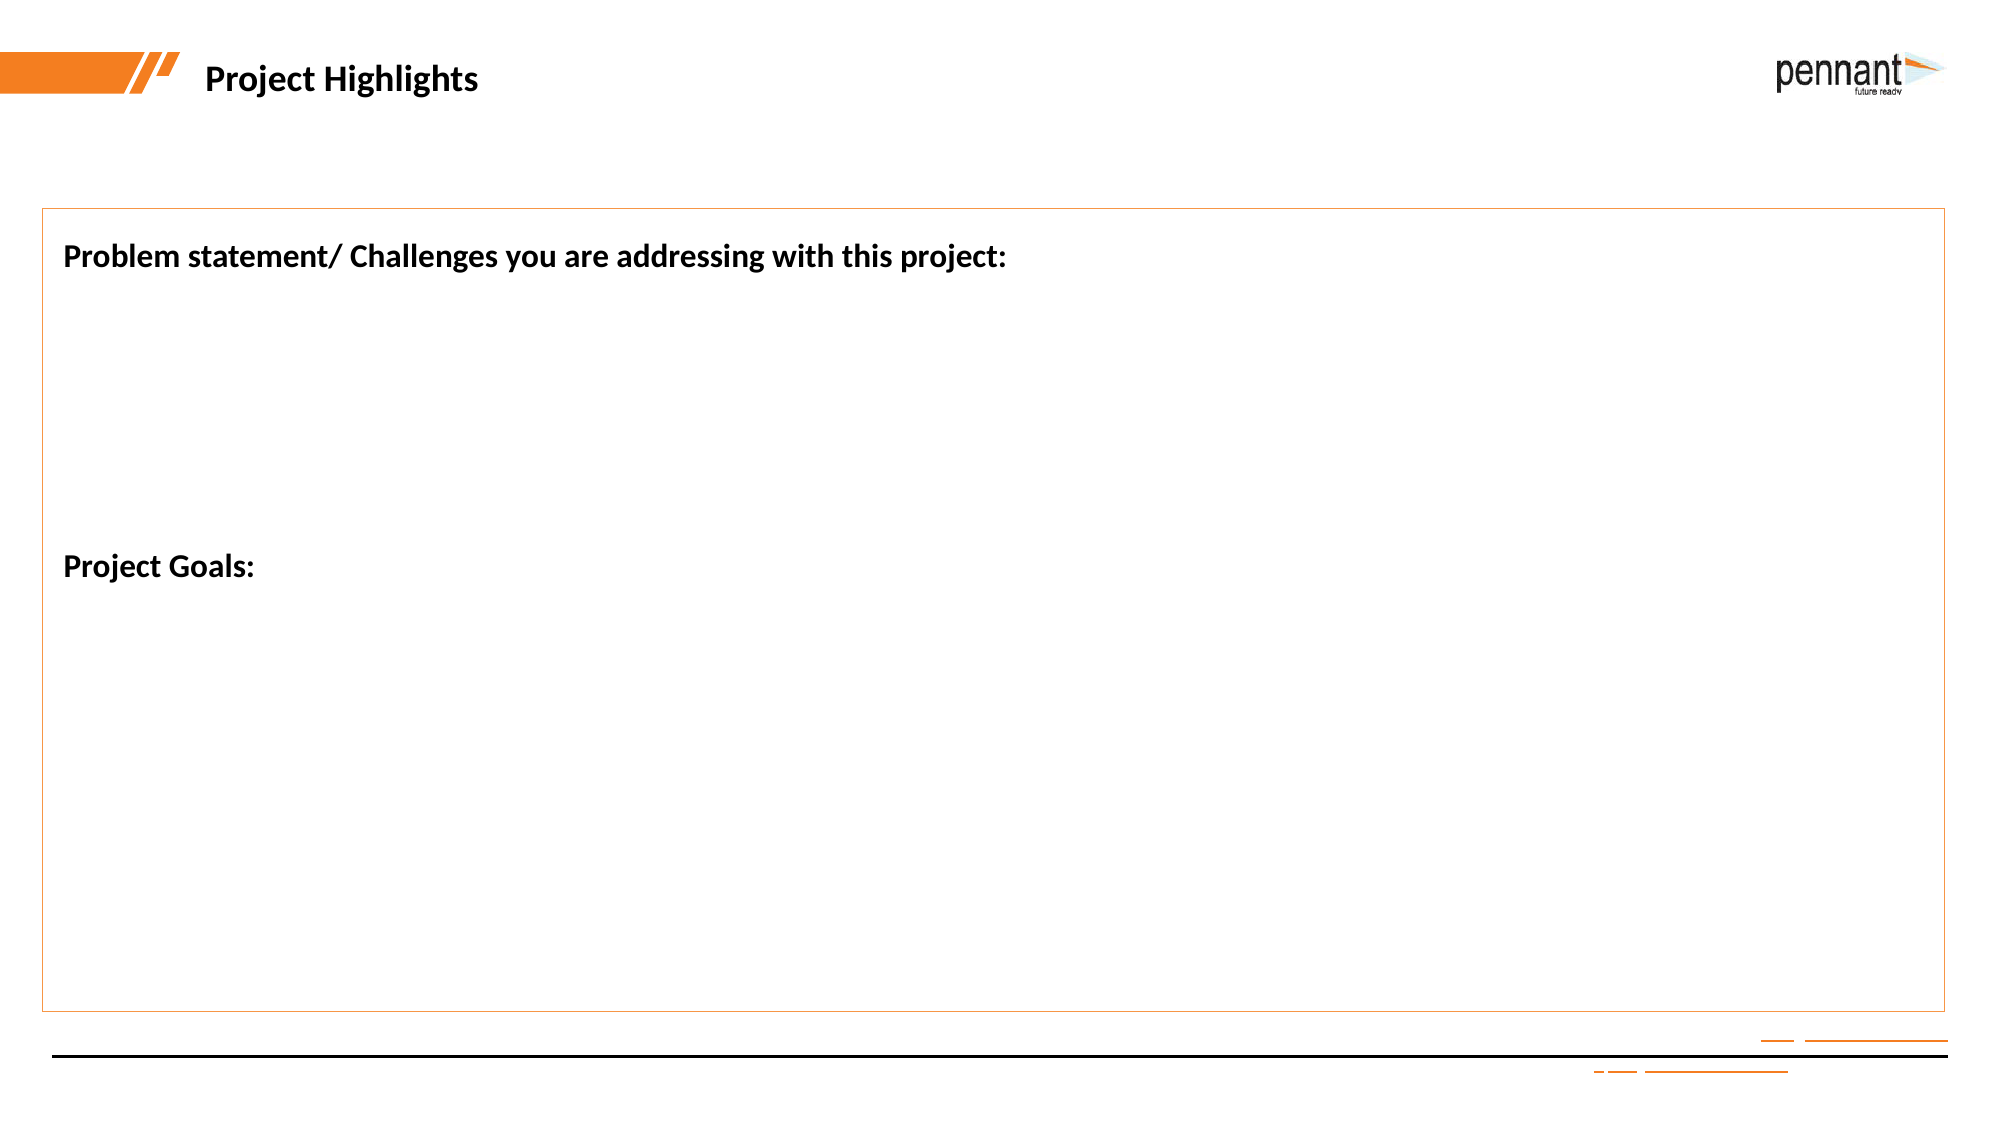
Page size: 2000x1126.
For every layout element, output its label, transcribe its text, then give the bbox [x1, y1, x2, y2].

text_box Problem statement/ Challenges you are addressing with this project: Project Goals: [42, 208, 1945, 1012]
text_box Project Highlights [190, 37, 1272, 115]
picture [1777, 52, 1947, 95]
